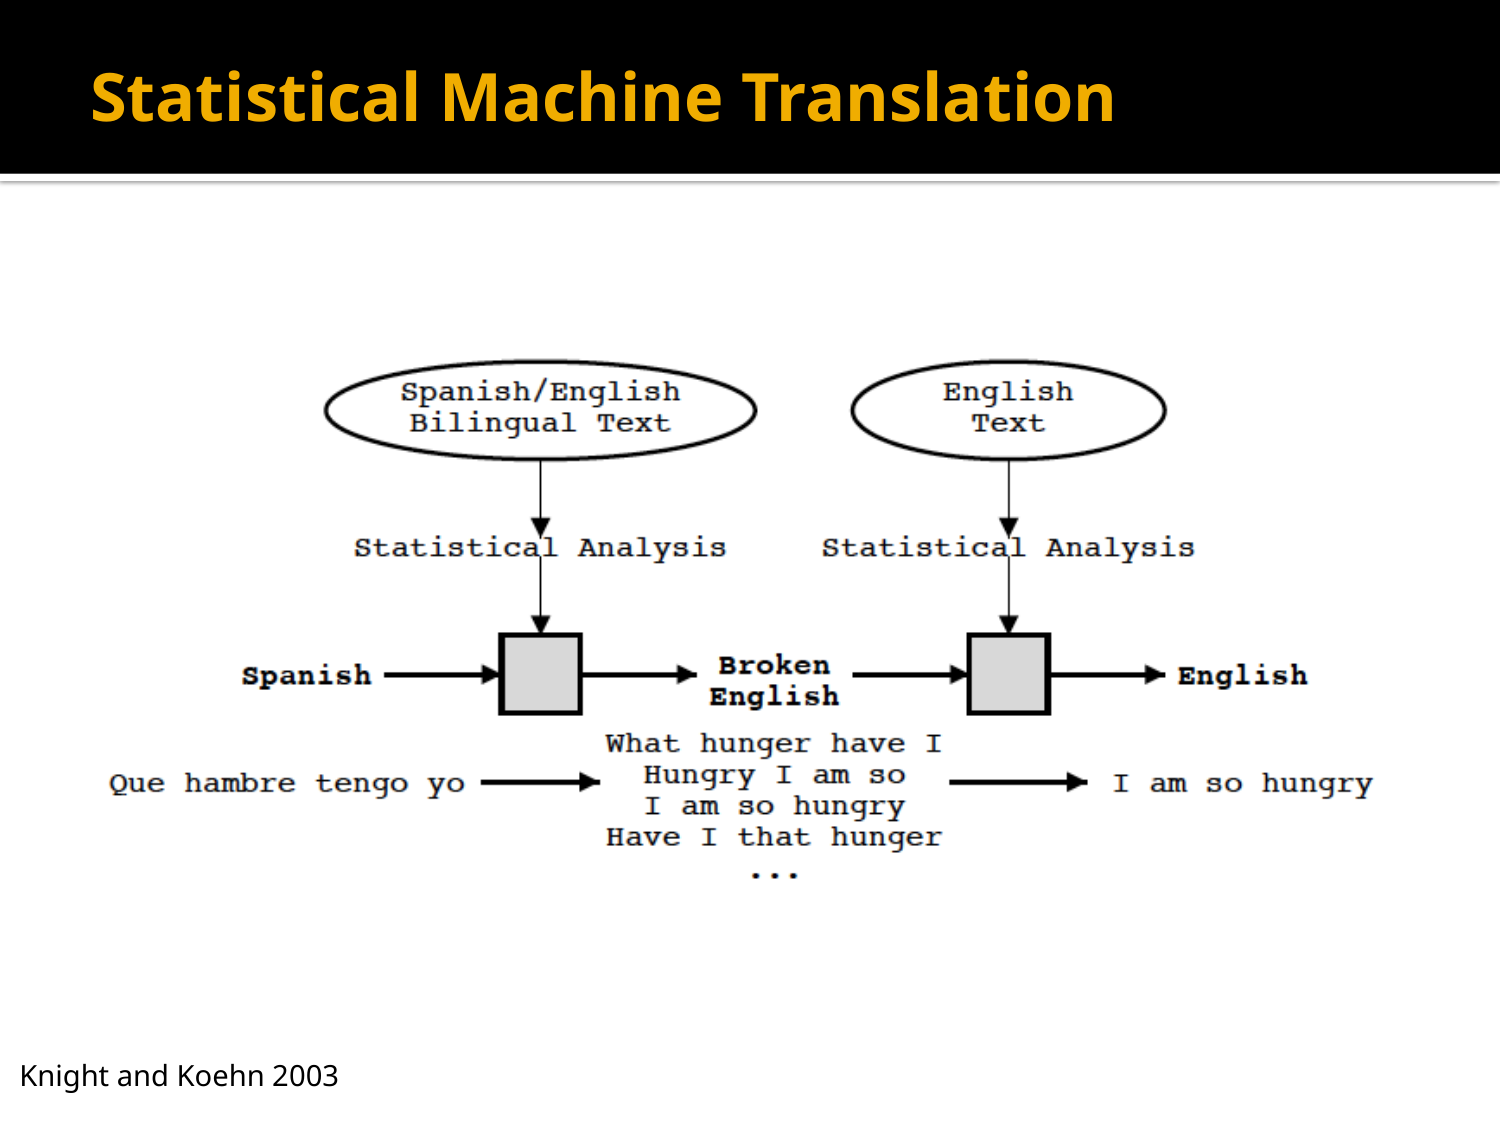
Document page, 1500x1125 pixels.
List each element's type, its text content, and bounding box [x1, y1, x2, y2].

text_box Knight and Koehn 2003 [4, 1049, 355, 1100]
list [74, 181, 1425, 1050]
title Statistical Machine Translation [75, 25, 1425, 165]
